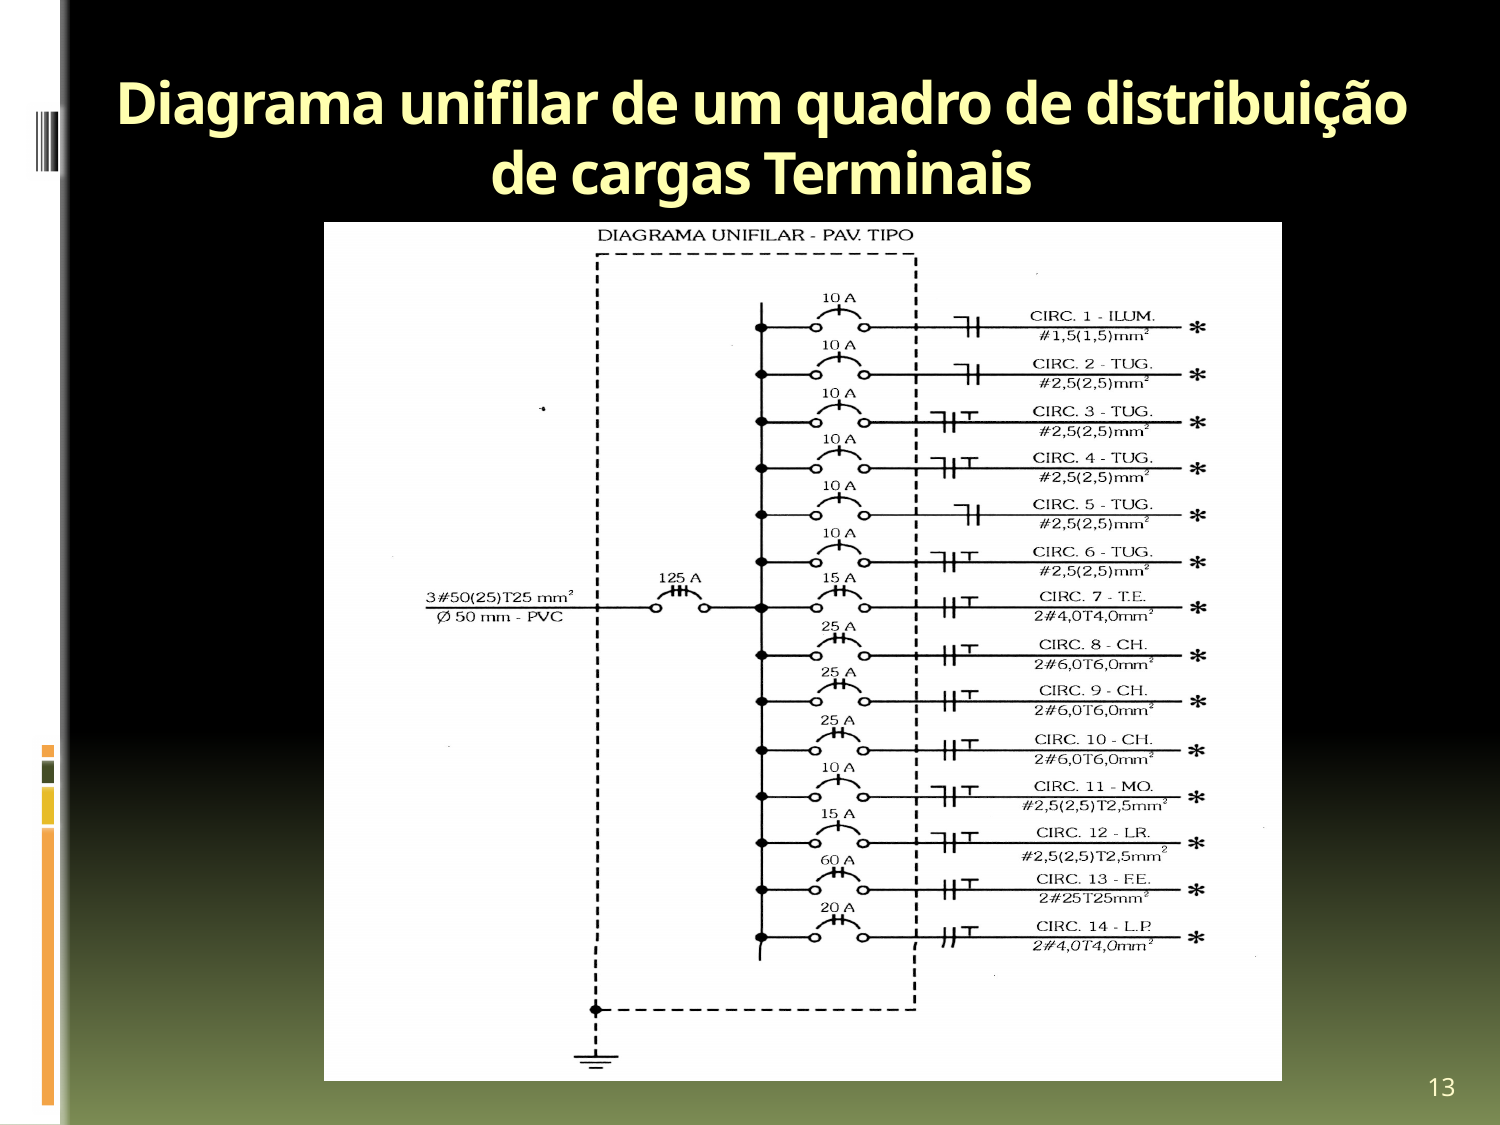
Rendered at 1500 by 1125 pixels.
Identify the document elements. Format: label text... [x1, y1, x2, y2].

slide_number 13 [1412, 1052, 1488, 1113]
picture [324, 222, 1282, 1081]
title Diagrama unifilar de um quadro de distribuição de cargas Terminais [93, 58, 1430, 223]
